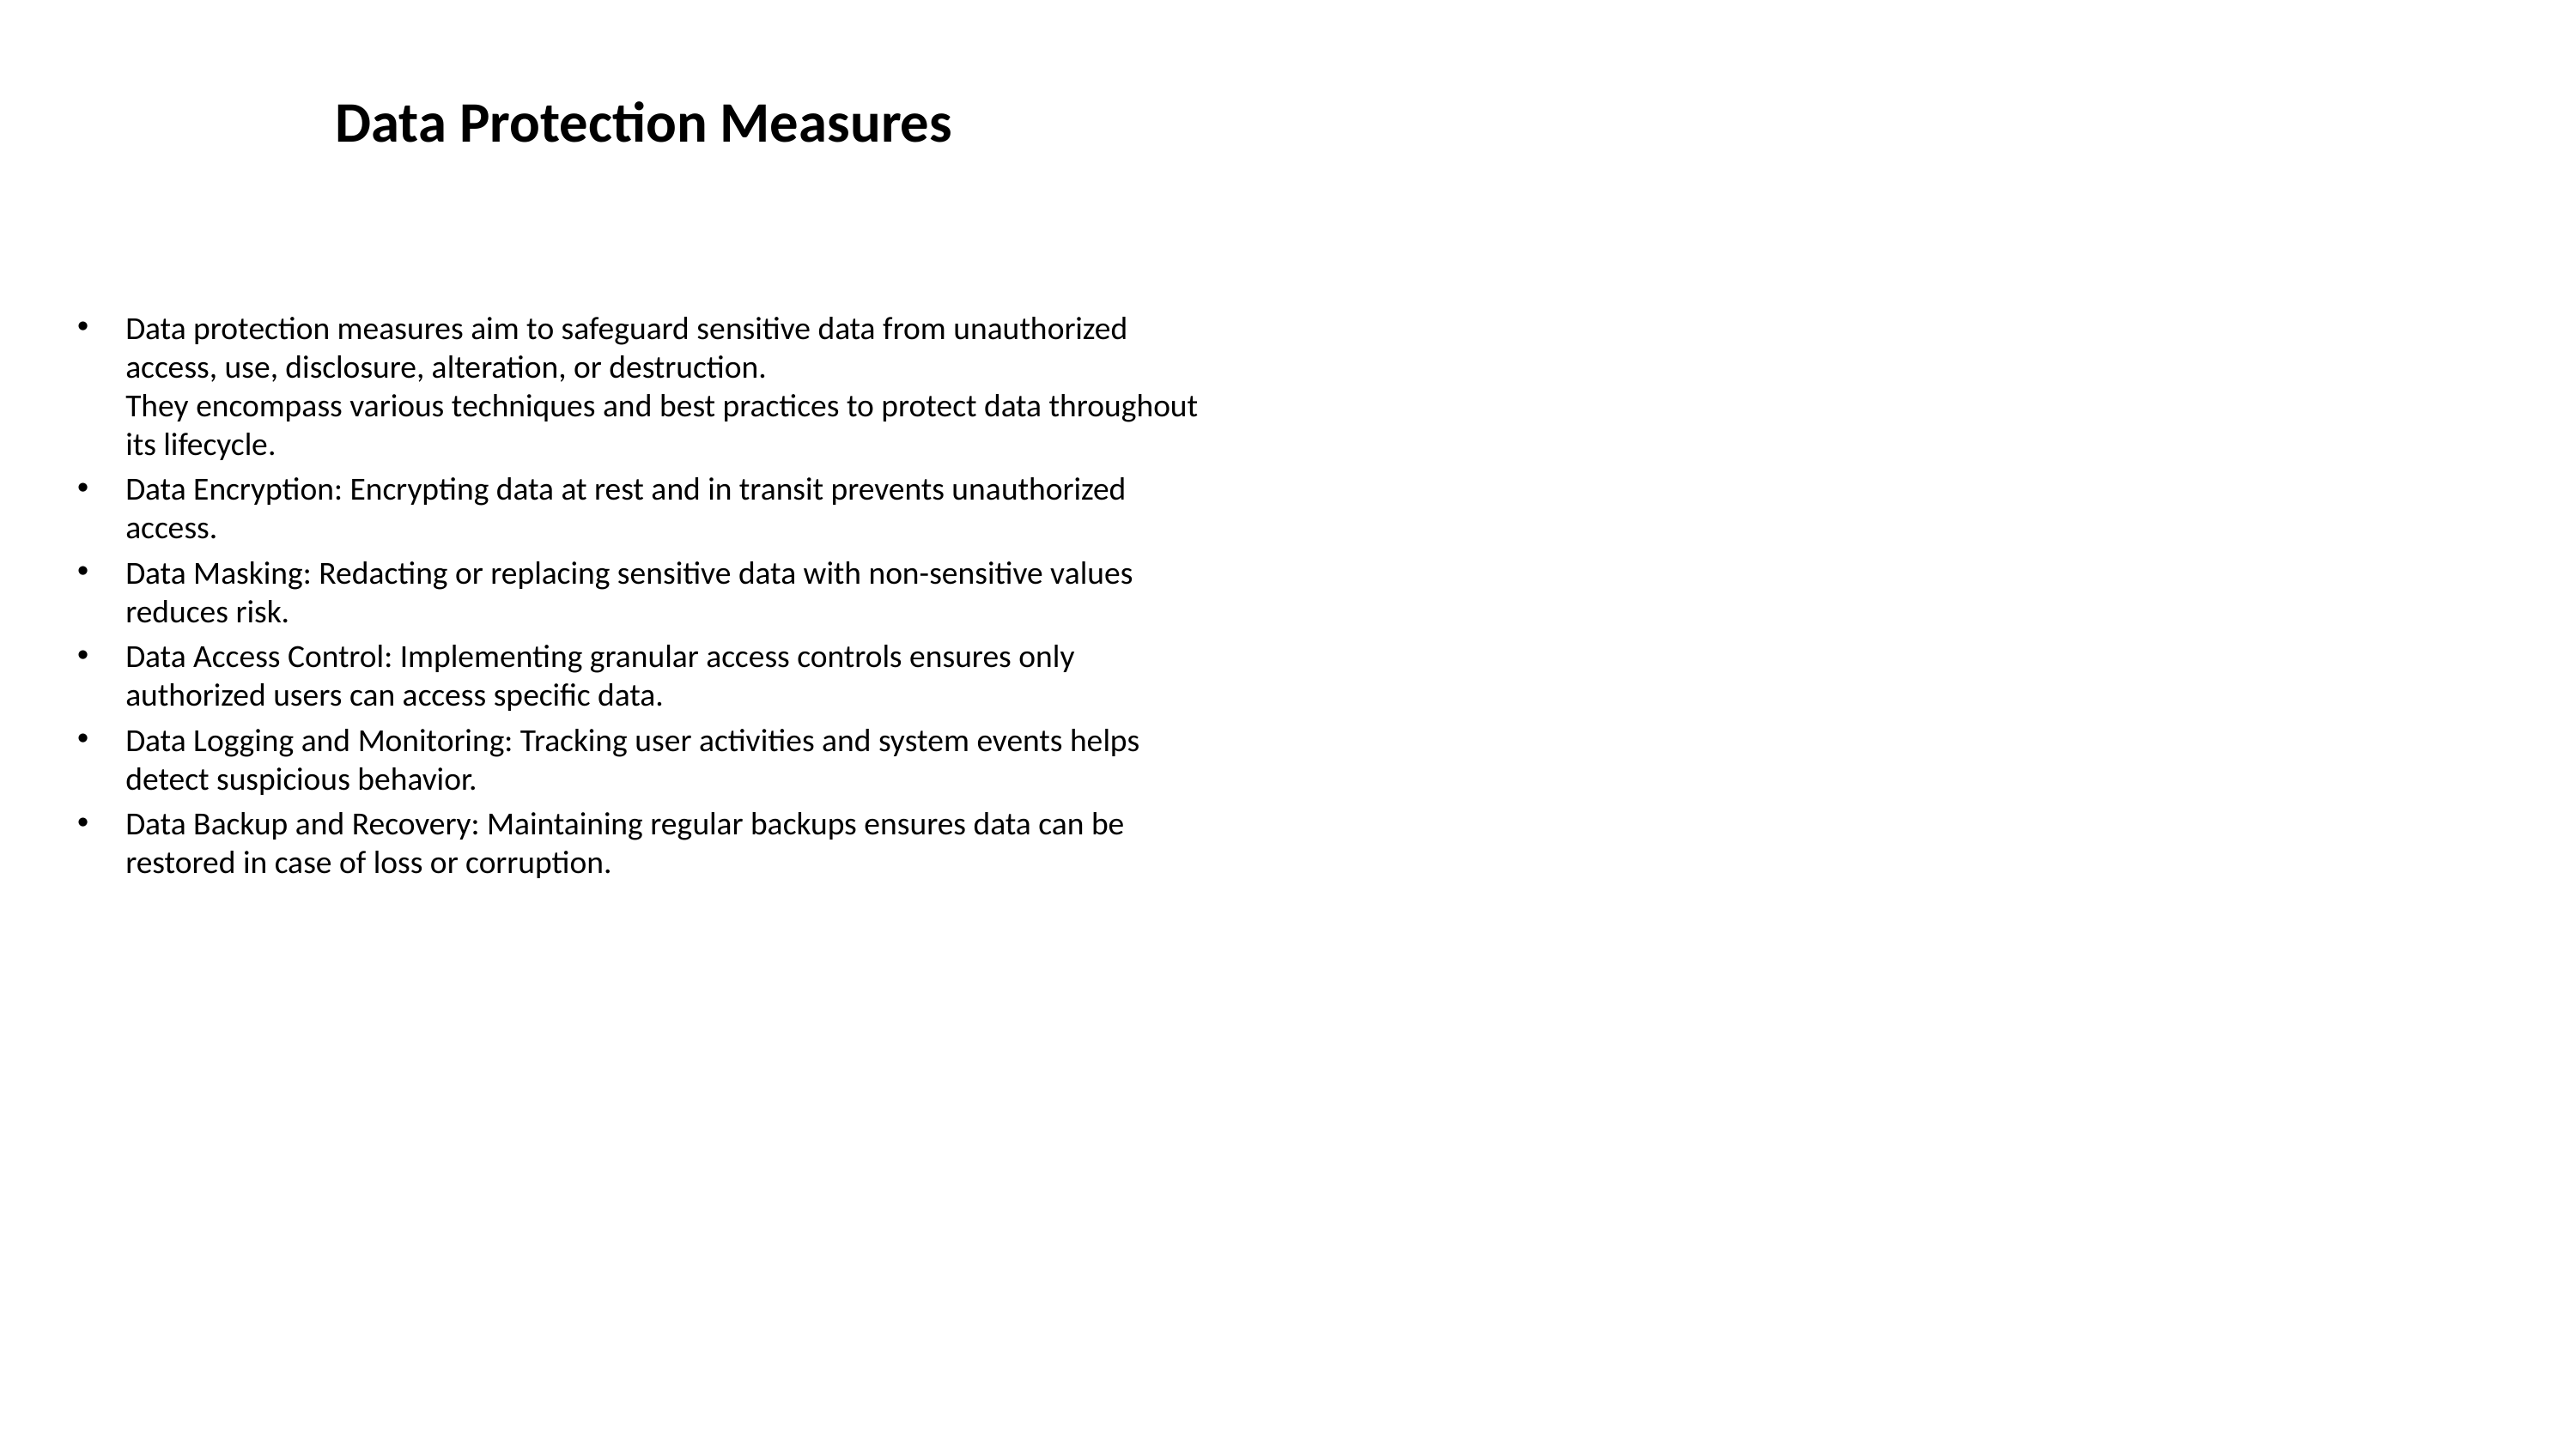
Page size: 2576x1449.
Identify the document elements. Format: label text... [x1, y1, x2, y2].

list Data protection measures aim to safeguard sensitive data from unauthorized access, use, disclosure, alteration, or destruction. They encompass various techniques and best practices to protect data throughout its lifecycle. Data Encryption: Encrypting data at rest and in transit prevents unauthorized access. Data Masking: Redacting or replacing sensitive data with non-sensitive values reduces risk. Data Access Control: Implementing granular access controls ensures only authorized users can access specific data. Data Logging and Monitoring: Tracking user activities and system events helps detect suspicious behavior. Data Backup and Recovery: Maintaining regular backups ensures data can be restored in case of loss or corruption. [64, 225, 1224, 863]
title Data Protection Measures [64, 39, 1224, 200]
